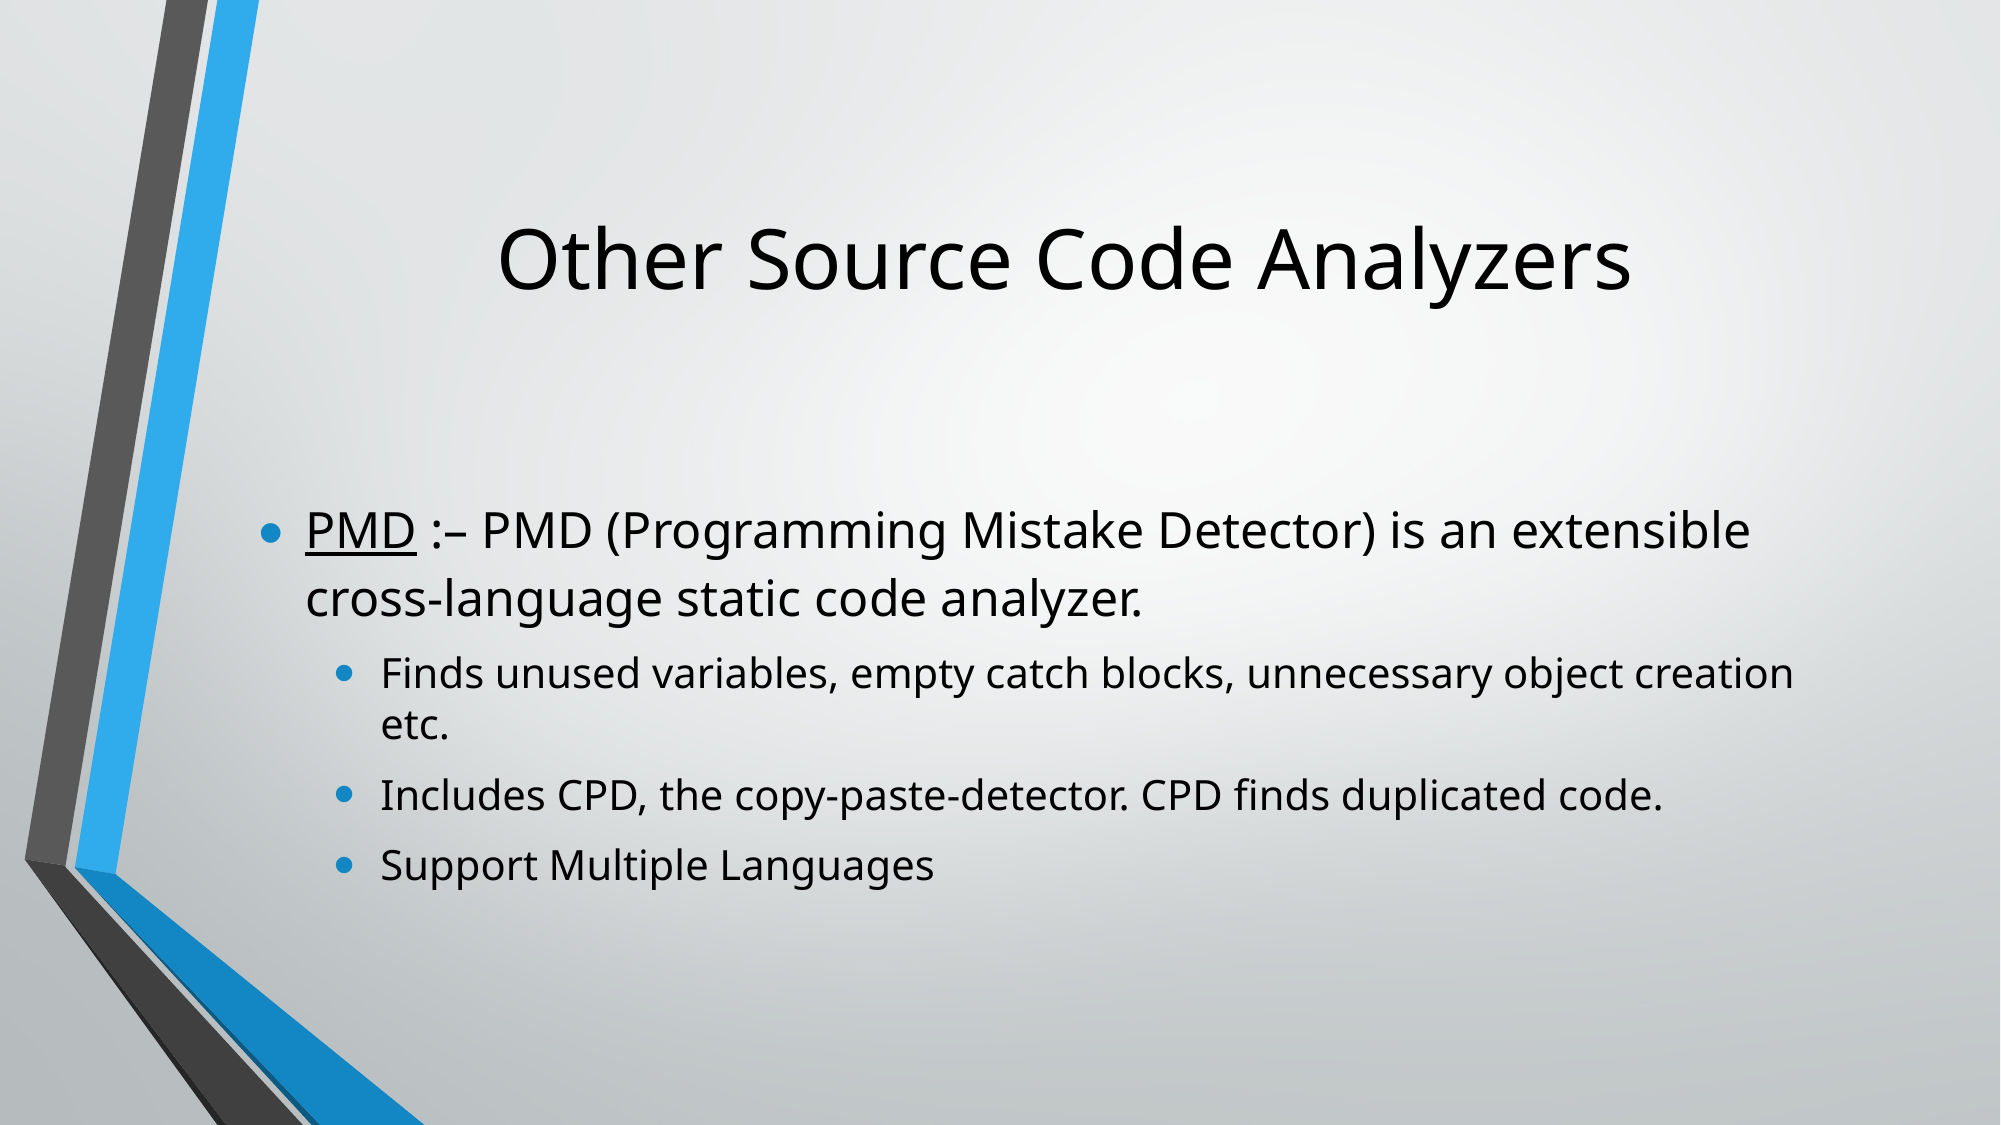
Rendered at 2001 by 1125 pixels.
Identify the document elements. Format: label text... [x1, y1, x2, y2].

list PMD :– PMD (Programming Mistake Detector) is an extensible cross-language static code analyzer. Finds unused variables, empty catch blocks, unnecessary object creation etc. Includes CPD, the copy-paste-detector. CPD finds duplicated code. Support Multiple Languages [243, 437, 1887, 950]
title Other Source Code Analyzers [243, 112, 1887, 400]
